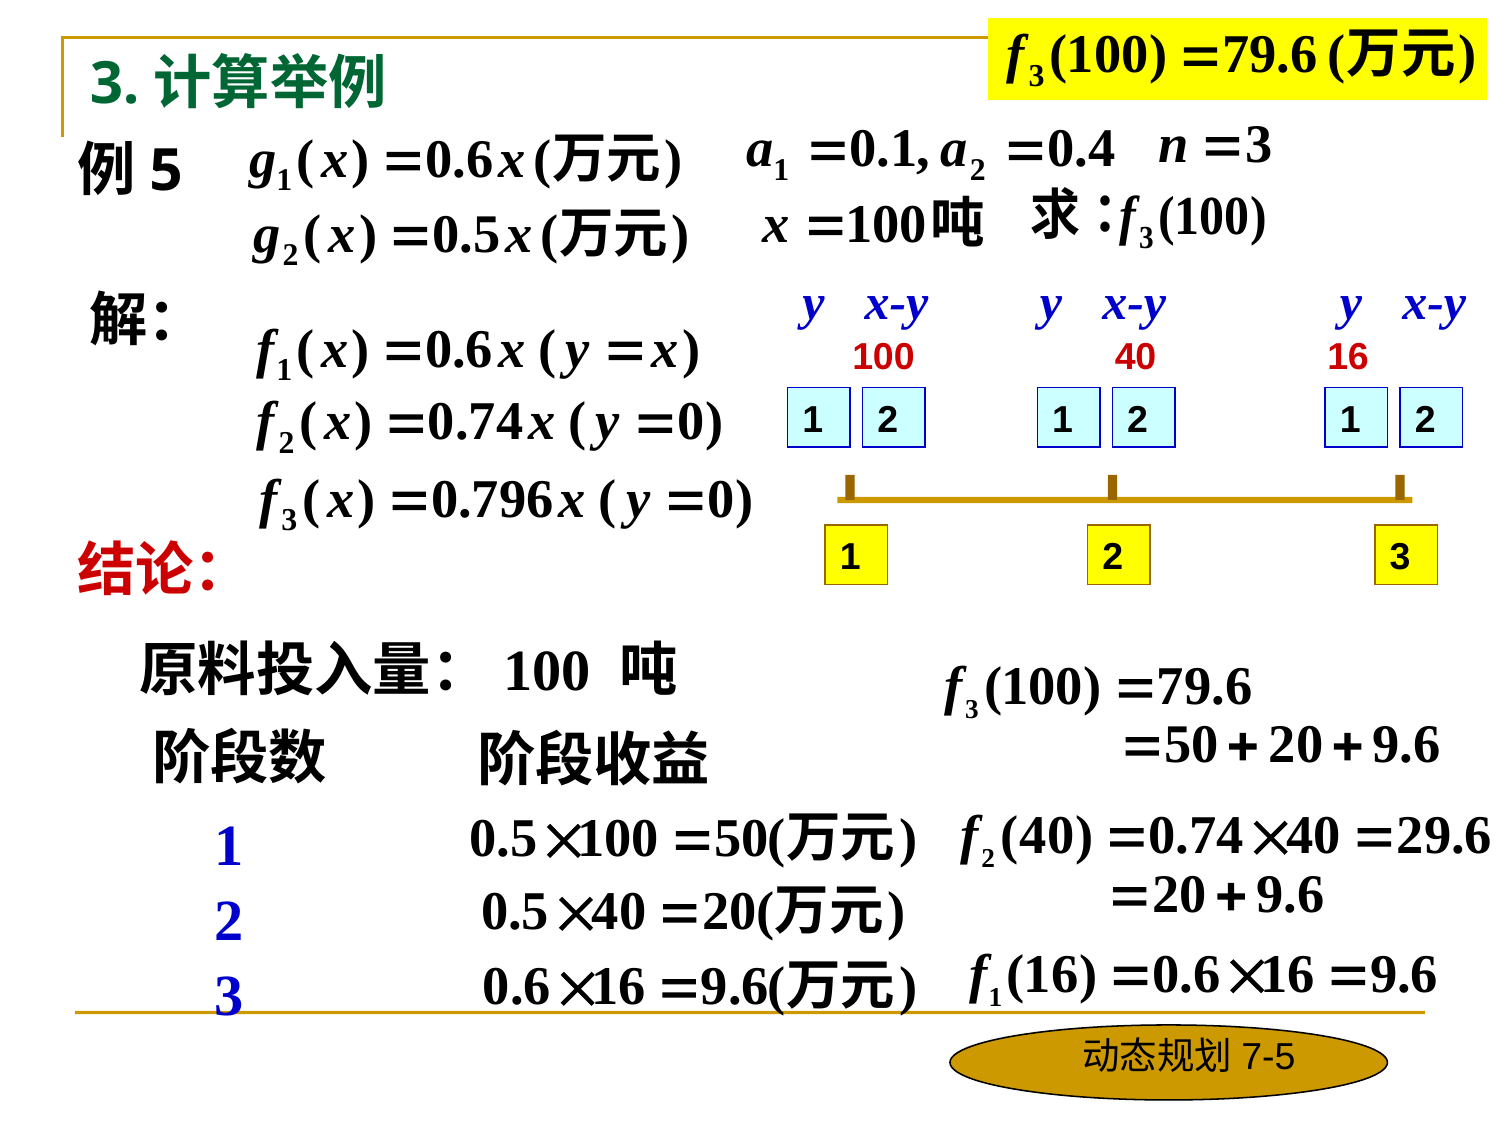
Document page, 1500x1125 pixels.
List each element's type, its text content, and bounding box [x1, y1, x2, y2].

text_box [949, 937, 1446, 1020]
text_box 阶段收益 [462, 714, 950, 800]
text_box x-y [1387, 262, 1500, 338]
text_box 3.计算举例 [75, 37, 925, 123]
text_box 2 [1087, 524, 1150, 585]
text_box 2 [1399, 387, 1463, 448]
text_box 结论： [62, 525, 363, 610]
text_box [1099, 862, 1332, 927]
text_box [473, 874, 915, 950]
text_box x-y [849, 273, 988, 338]
text_box 1 [1324, 387, 1388, 448]
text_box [1024, 179, 1276, 263]
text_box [461, 801, 926, 880]
text_box y [787, 273, 849, 338]
text_box 100 [837, 338, 950, 385]
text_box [237, 312, 710, 391]
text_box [949, 1024, 1388, 1101]
text_box 1 [824, 524, 888, 585]
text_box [1112, 712, 1449, 777]
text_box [738, 112, 1126, 190]
text_box 1 [787, 387, 850, 448]
text_box 3 [200, 950, 300, 1035]
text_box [237, 122, 693, 200]
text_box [987, 17, 1487, 101]
text_box 1 [1037, 387, 1100, 448]
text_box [924, 649, 1275, 733]
text_box 例5 [62, 125, 236, 210]
text_box 1 [200, 800, 300, 875]
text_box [1149, 112, 1282, 177]
text_box 原料投入量：100 吨 [125, 624, 763, 710]
text_box 2 [200, 875, 300, 950]
text_box 阶段数 [137, 712, 400, 798]
text_box x-y [1087, 271, 1225, 338]
text_box 2 [1112, 387, 1175, 448]
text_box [475, 949, 926, 1028]
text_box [240, 462, 763, 545]
text_box 40 [1100, 338, 1213, 385]
text_box 2 [862, 387, 925, 448]
text_box 3 [1374, 524, 1438, 585]
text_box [237, 384, 732, 463]
text_box y [1325, 262, 1387, 338]
text_box 16 [1312, 324, 1425, 385]
text_box 解： [74, 275, 375, 360]
text_box y [1025, 271, 1087, 338]
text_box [241, 197, 697, 276]
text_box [940, 798, 1500, 881]
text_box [749, 187, 996, 266]
